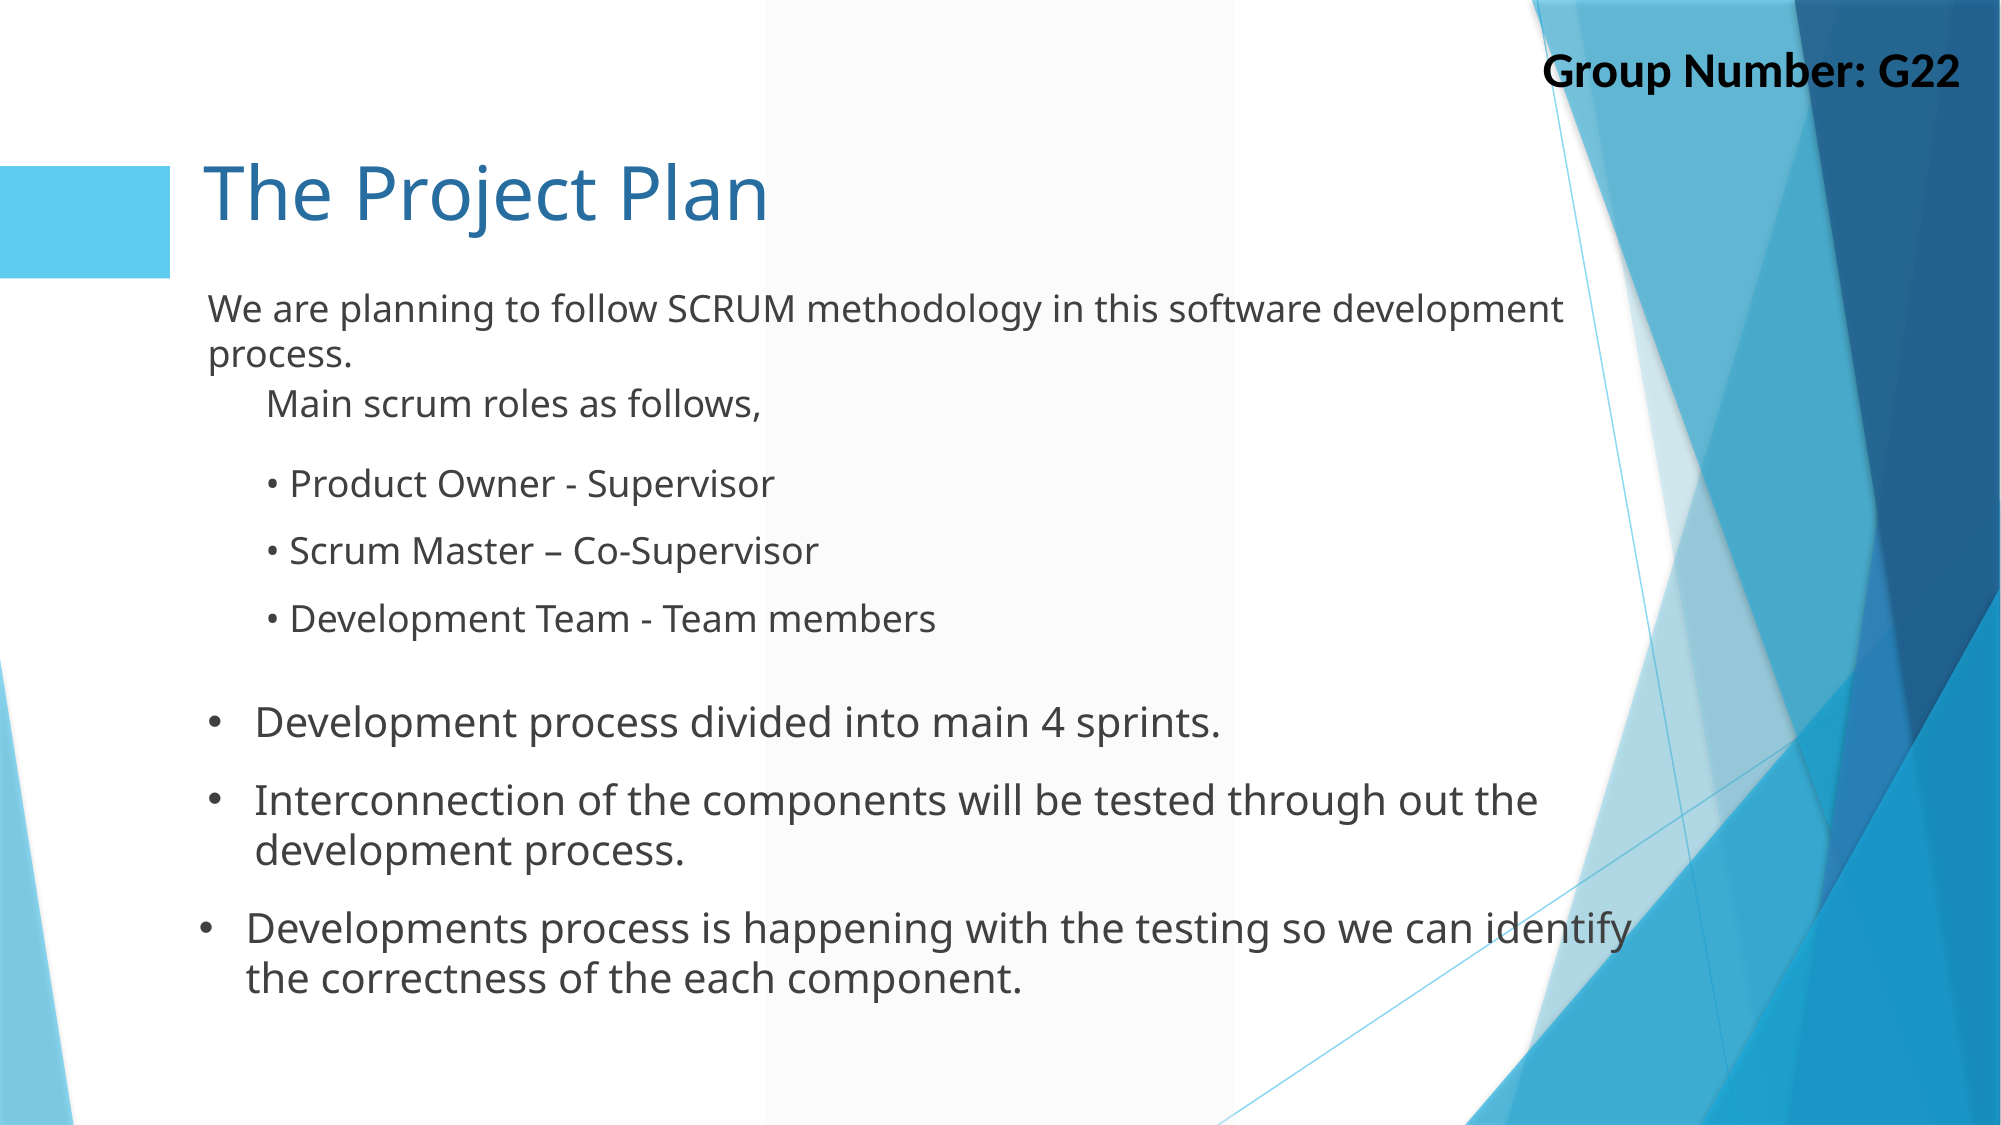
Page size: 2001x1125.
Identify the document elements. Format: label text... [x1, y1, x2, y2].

text_box Main scrum roles as follows, • Product Owner - Supervisor • Scrum Master – Co-Supervisor • Development Team - Team members [250, 428, 1706, 648]
text_box Interconnection of the components will be tested through out the development process. [192, 766, 1759, 882]
text_box Development process divided into main 4 sprints. [192, 688, 1706, 754]
title The Project Plan [188, 138, 852, 248]
text_box We are planning to follow SCRUM methodology in this software development process. [192, 277, 1706, 428]
text_box Developments process is happening with the testing so we can identify the correctness of the each component. [183, 894, 1706, 1010]
text_box Group Number: G22 [1527, 30, 1981, 105]
